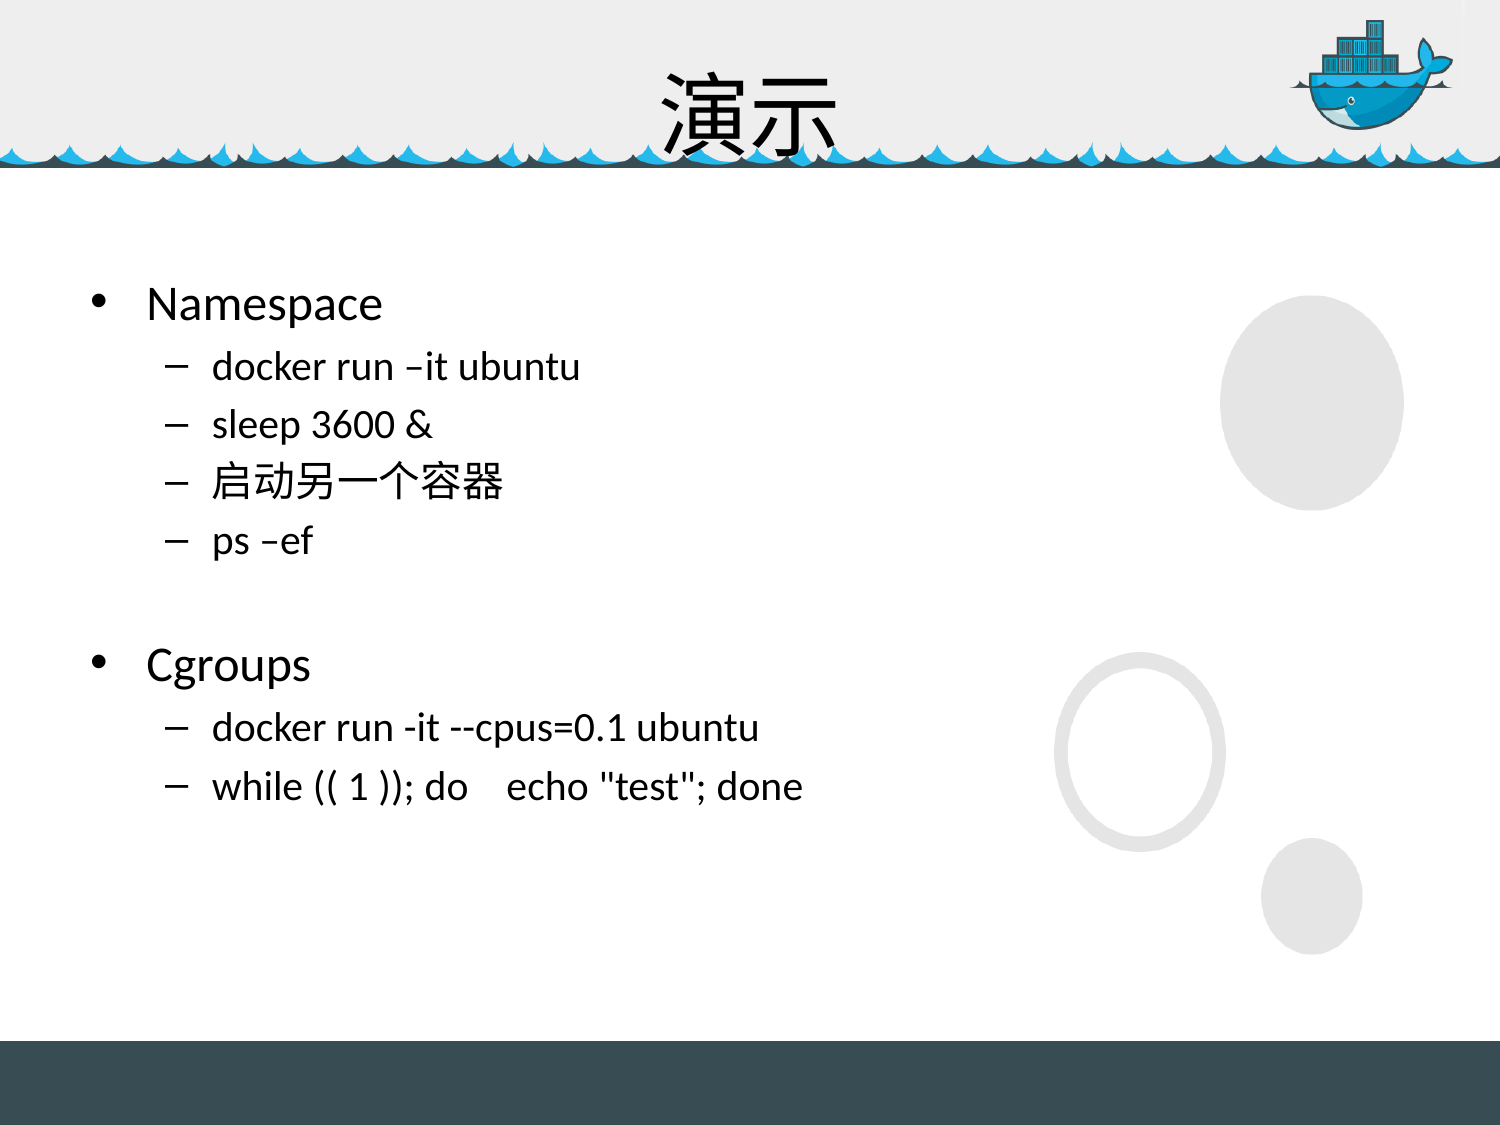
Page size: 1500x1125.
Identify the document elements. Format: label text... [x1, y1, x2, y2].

title 演示 [75, 19, 1425, 207]
list Namespace docker run –it ubuntu sleep 3600 & 启动另一个容器 ps –ef Cgroups docker run -it --cpus=0.1 ubuntu while (( 1 )); do echo "test"; done [75, 262, 1425, 1005]
picture [0, 0, 1500, 1125]
